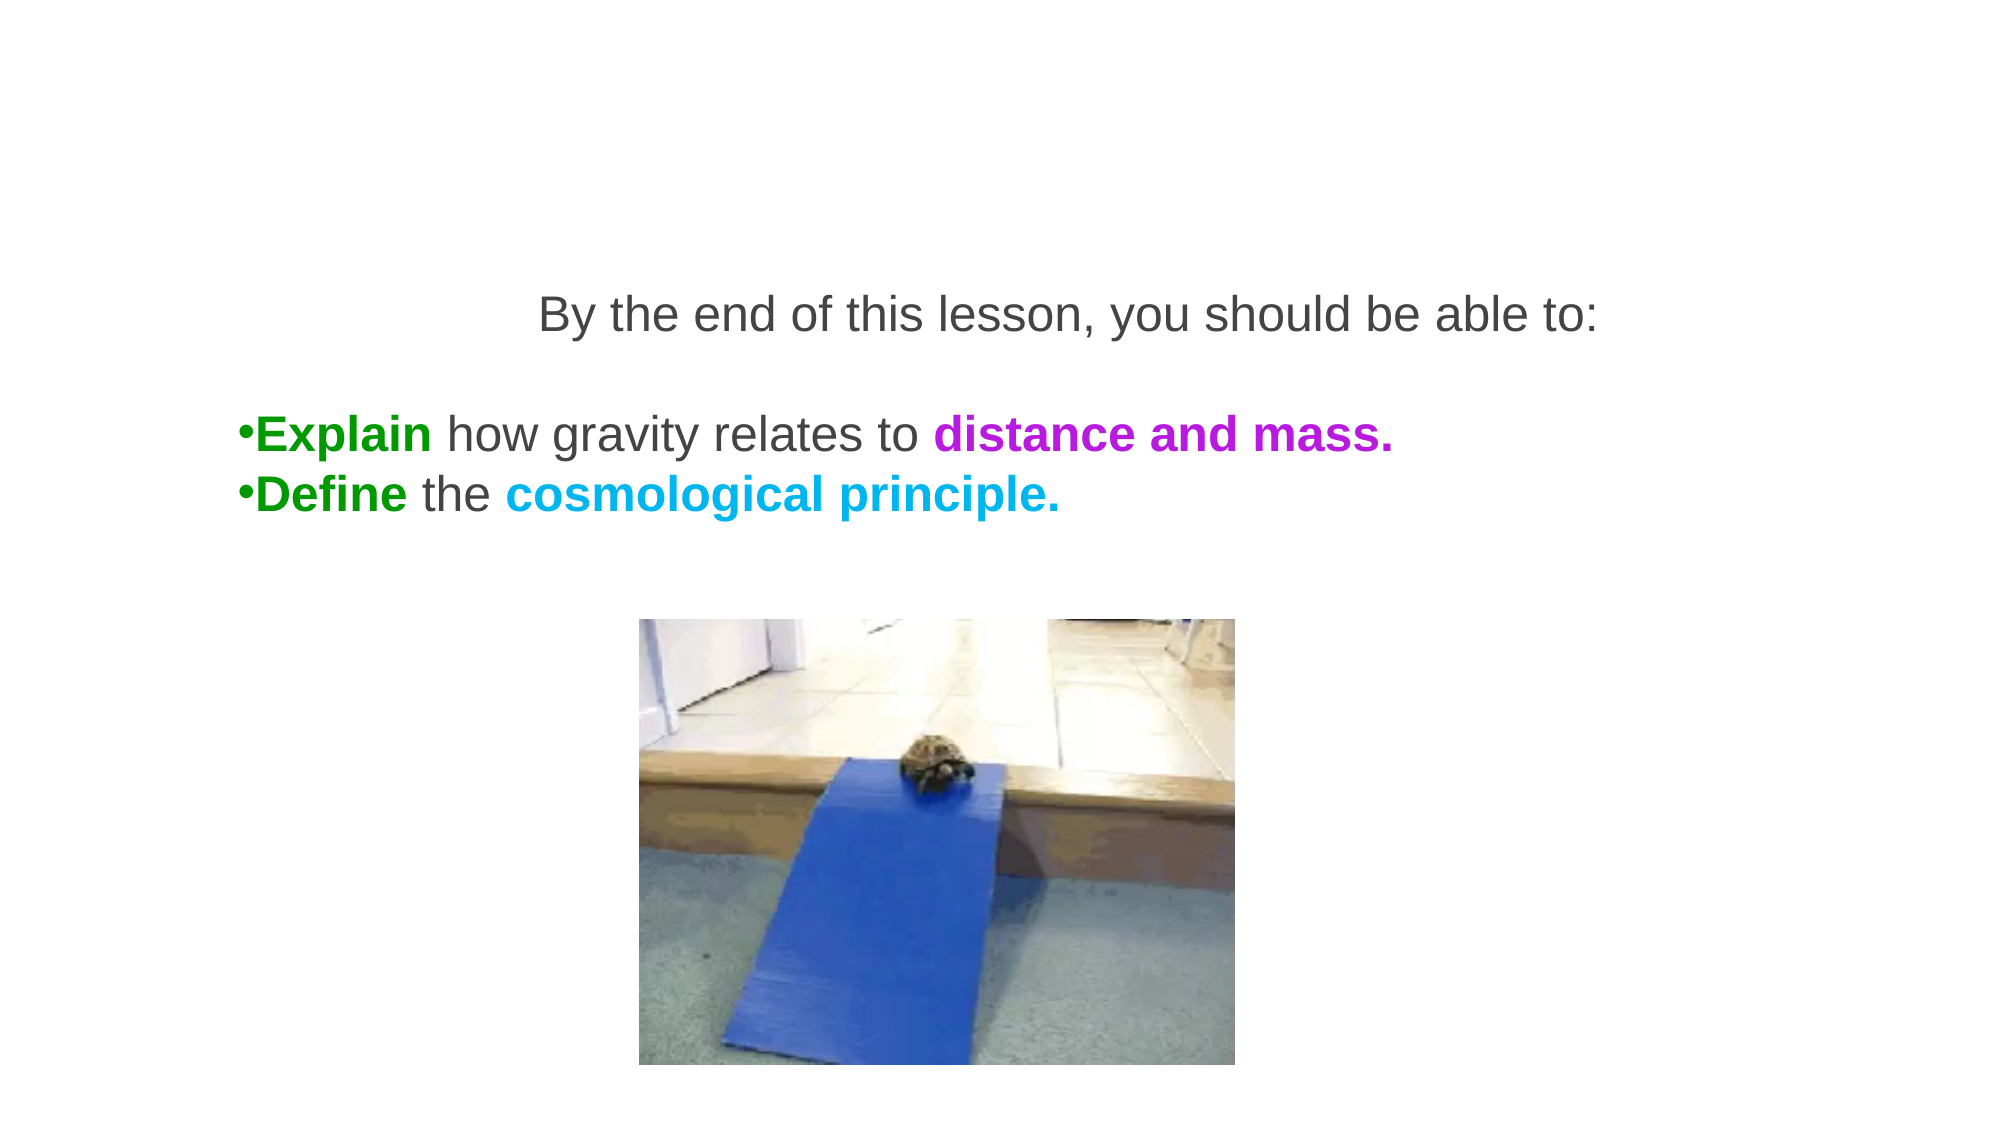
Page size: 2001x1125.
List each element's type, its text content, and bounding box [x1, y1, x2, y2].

text_box By the end of this lesson, you should be able to: Explain how gravity relates to distance and mass. Define the cosmological principle. [222, 274, 1915, 530]
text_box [638, 618, 1236, 1065]
